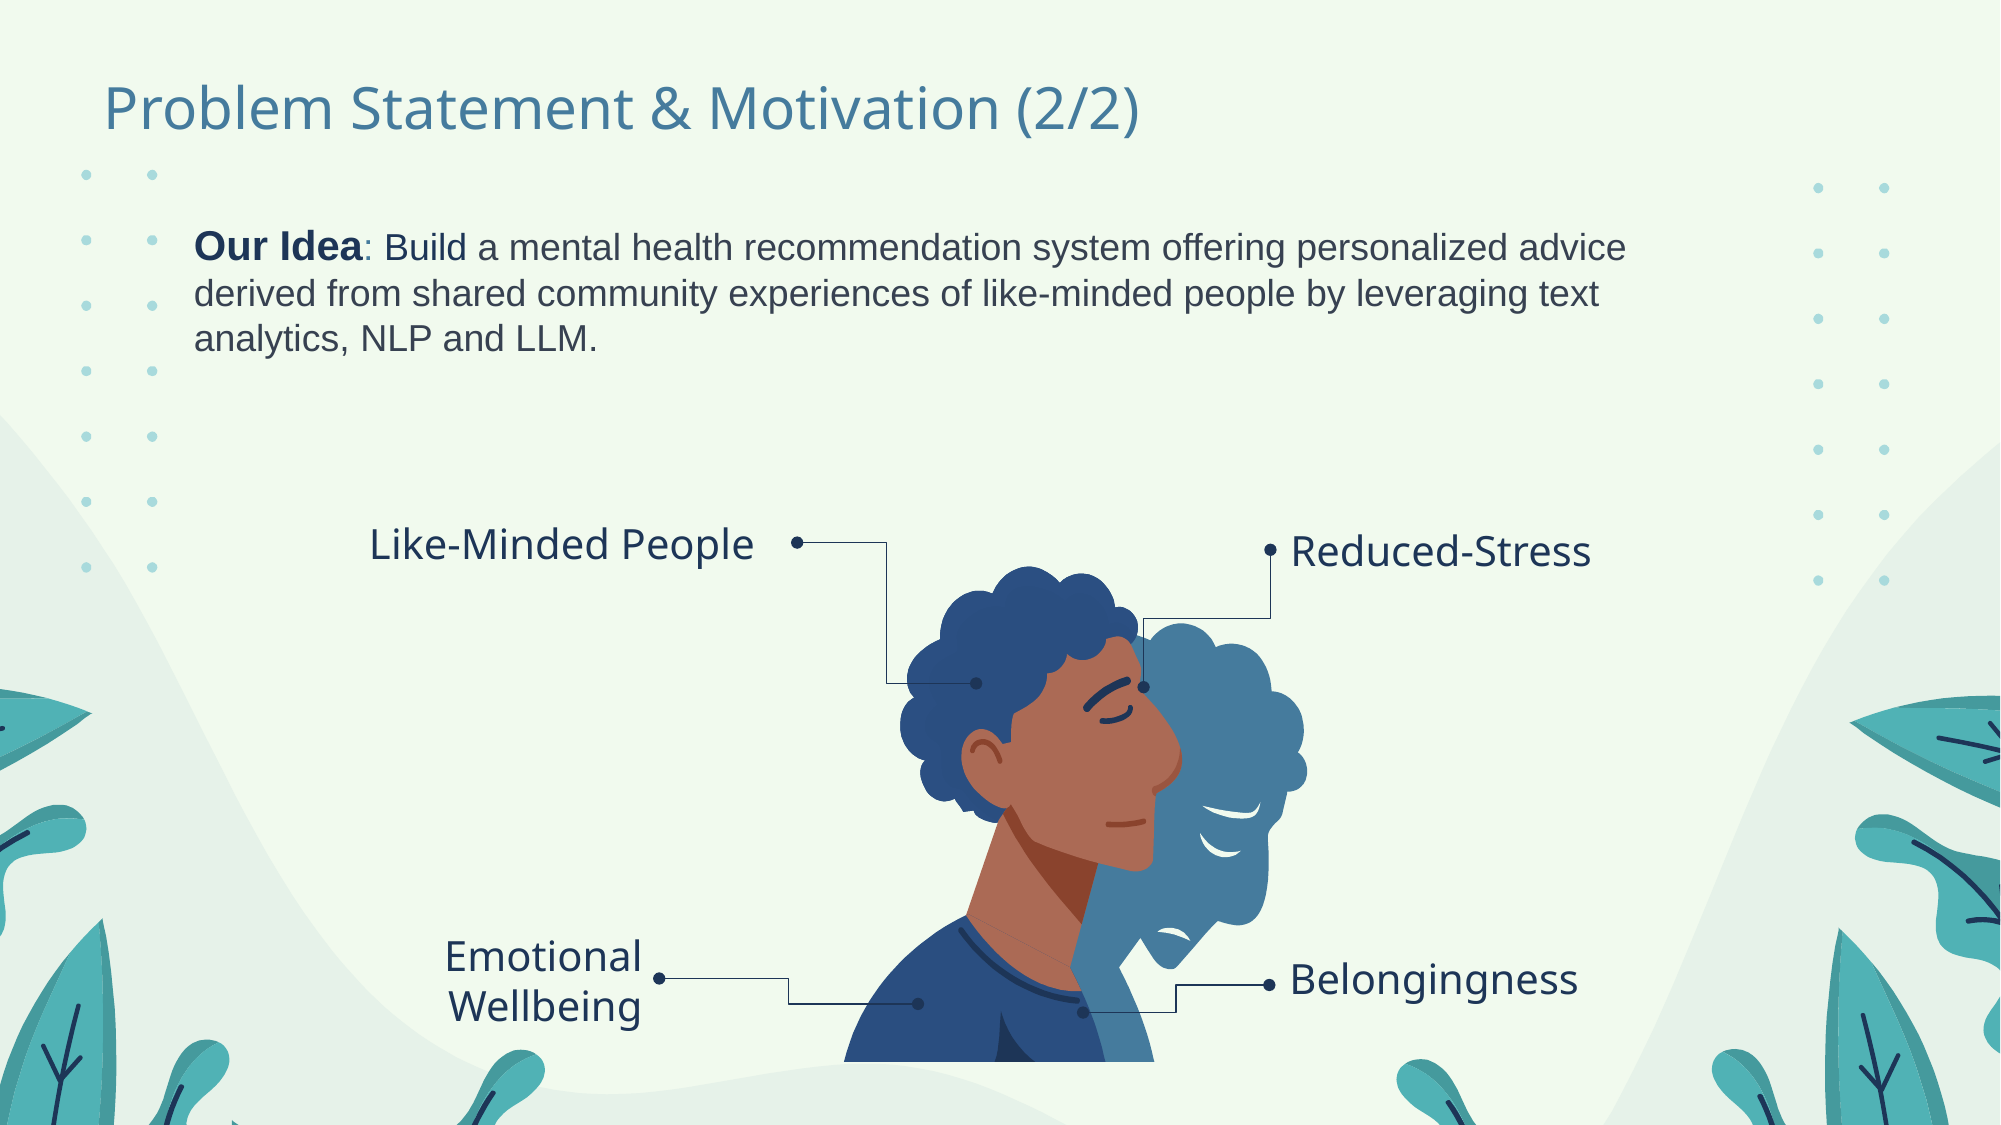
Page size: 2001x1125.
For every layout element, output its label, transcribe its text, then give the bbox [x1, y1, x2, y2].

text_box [220, 474, 1749, 1084]
text_box Our Idea: Build a mental health recommendation system offering personalized advice derived from shared community experiences of like-minded people by leveraging text analytics, NLP and LLM. [179, 211, 1763, 412]
title Problem Statement & Motivation (2/2) [84, 51, 1769, 177]
